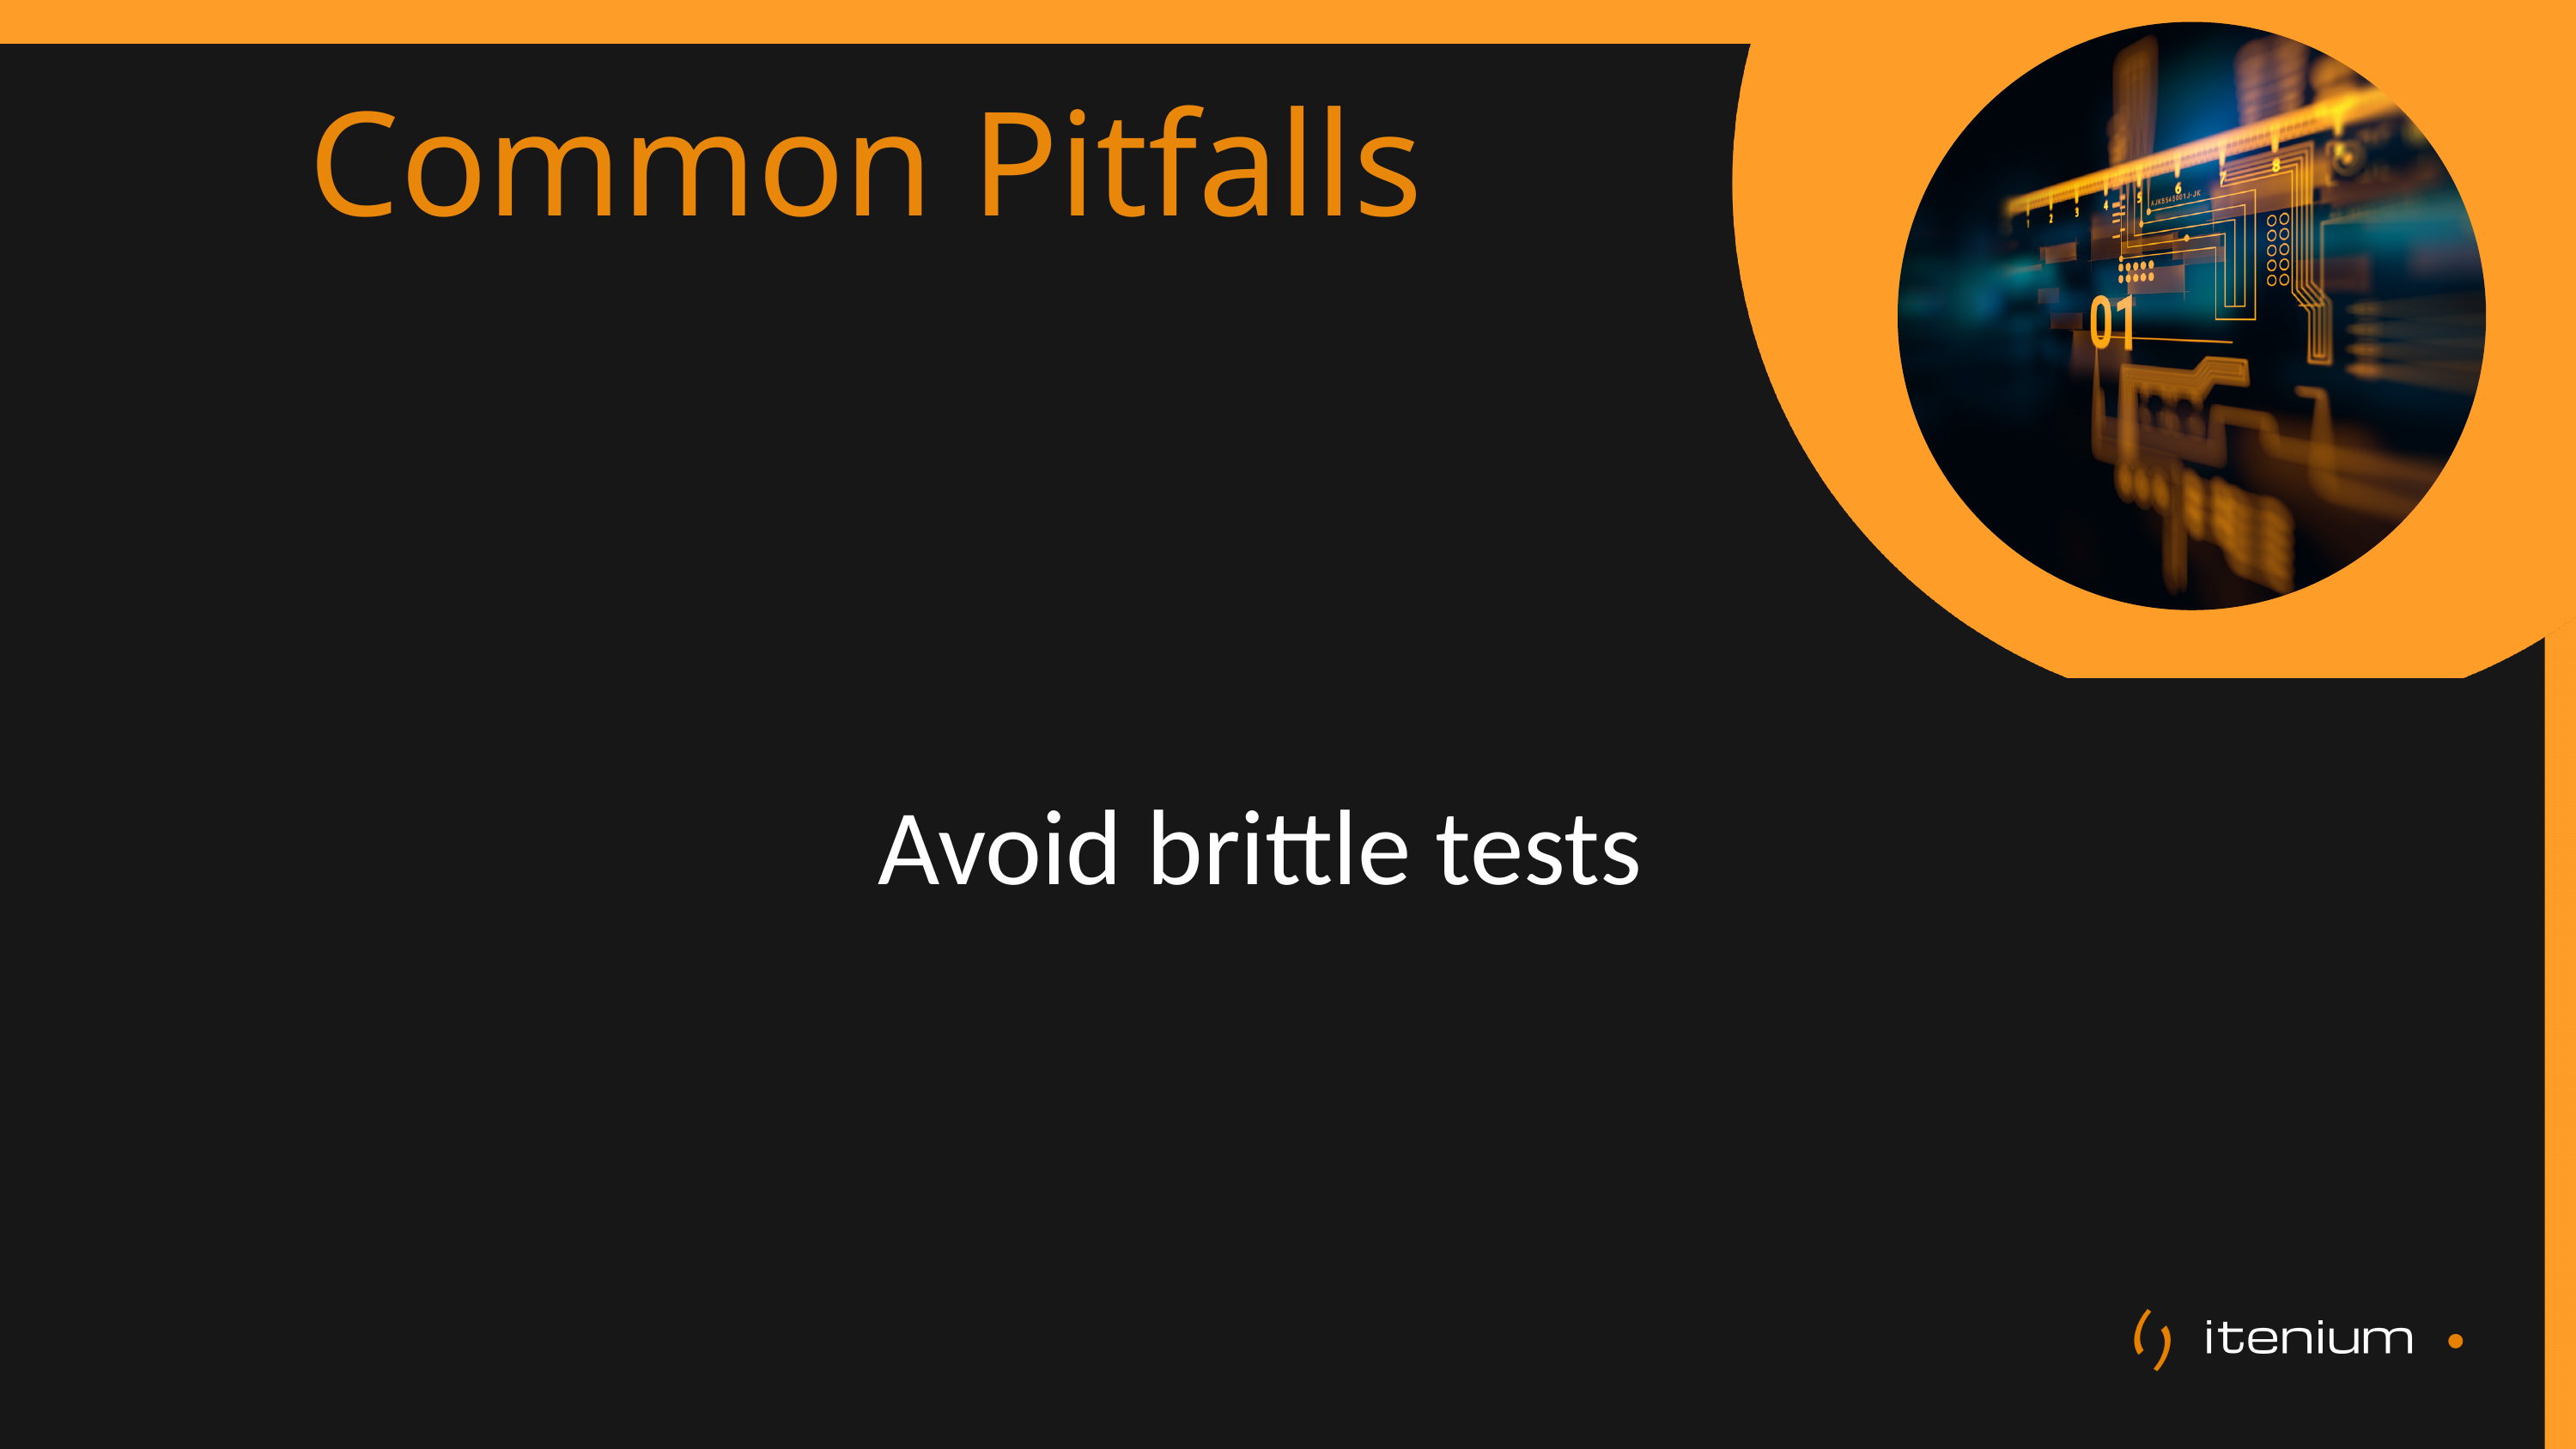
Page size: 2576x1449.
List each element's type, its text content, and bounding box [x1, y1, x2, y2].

text_box Common Pitfalls [0, 71, 1728, 246]
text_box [1897, 21, 2487, 610]
picture [0, 0, 2576, 1449]
text_box Avoid brittle tests [8, 770, 2514, 912]
picture [2111, 1288, 2487, 1391]
